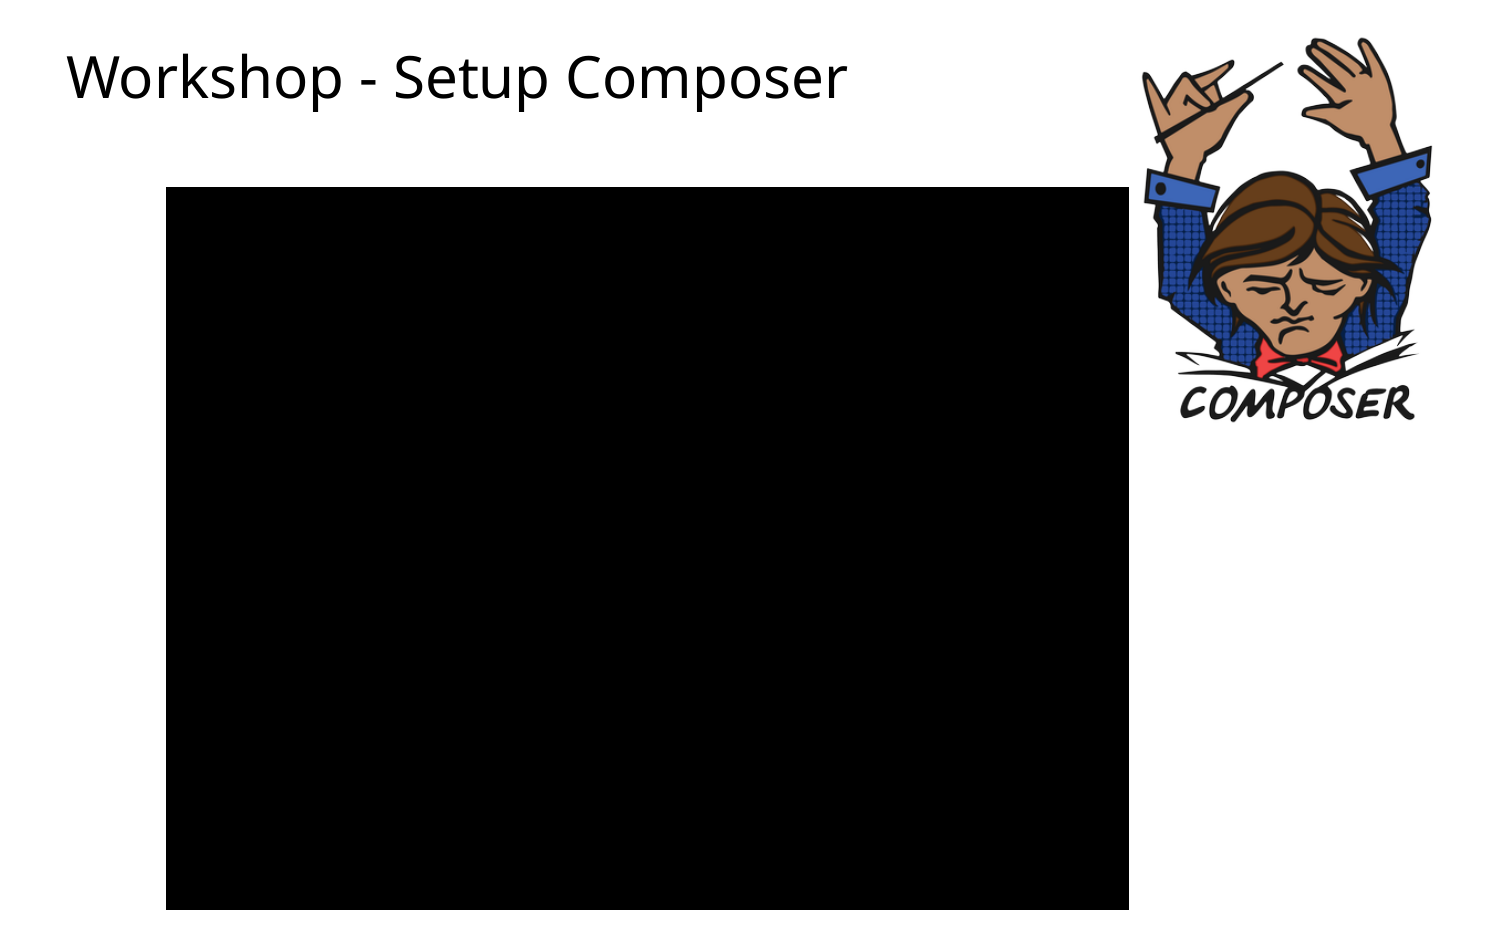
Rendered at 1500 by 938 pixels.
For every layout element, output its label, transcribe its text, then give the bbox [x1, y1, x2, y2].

title Workshop - Setup Composer [51, 25, 1449, 131]
picture [166, 33, 1450, 910]
